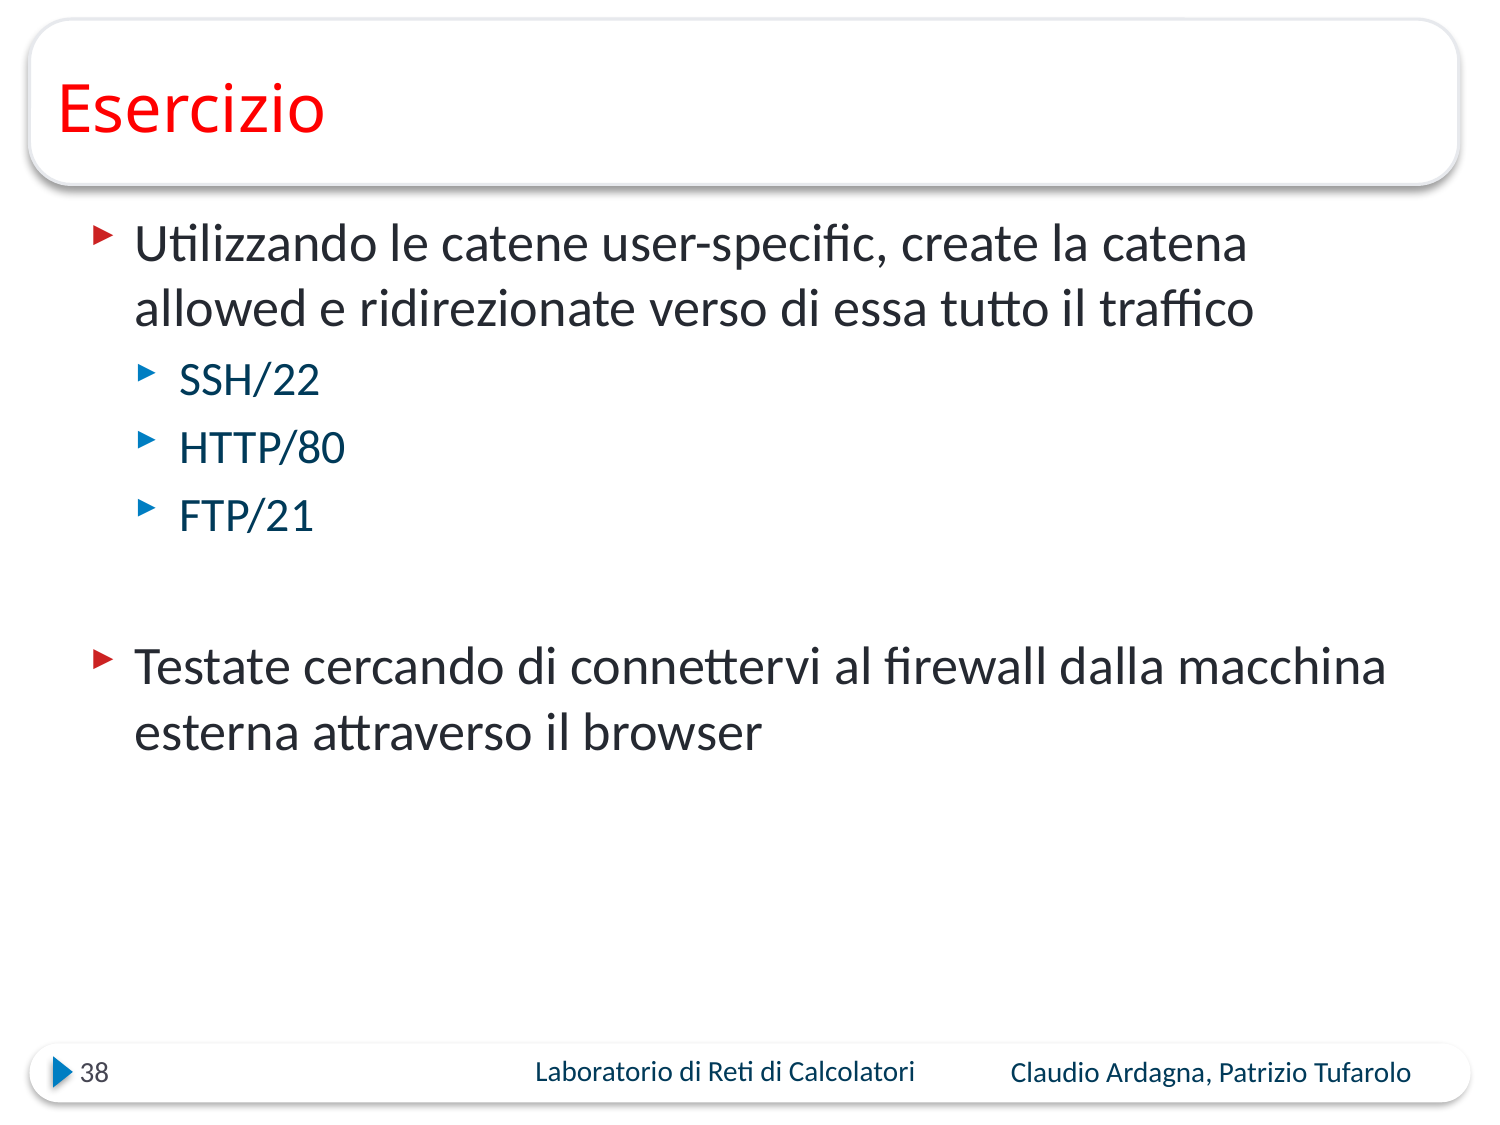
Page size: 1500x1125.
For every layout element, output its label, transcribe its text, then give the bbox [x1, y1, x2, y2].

list Utilizzando le catene user-specific, create la catena allowed e ridirezionate verso di essa tutto il traffico SSH/22 HTTP/80 FTP/21 Testate cercando di connettervi al firewall dalla macchina esterna attraverso il browser [75, 200, 1425, 1010]
slide_number 38 [64, 1045, 254, 1106]
title Esercizio [41, 24, 1459, 188]
